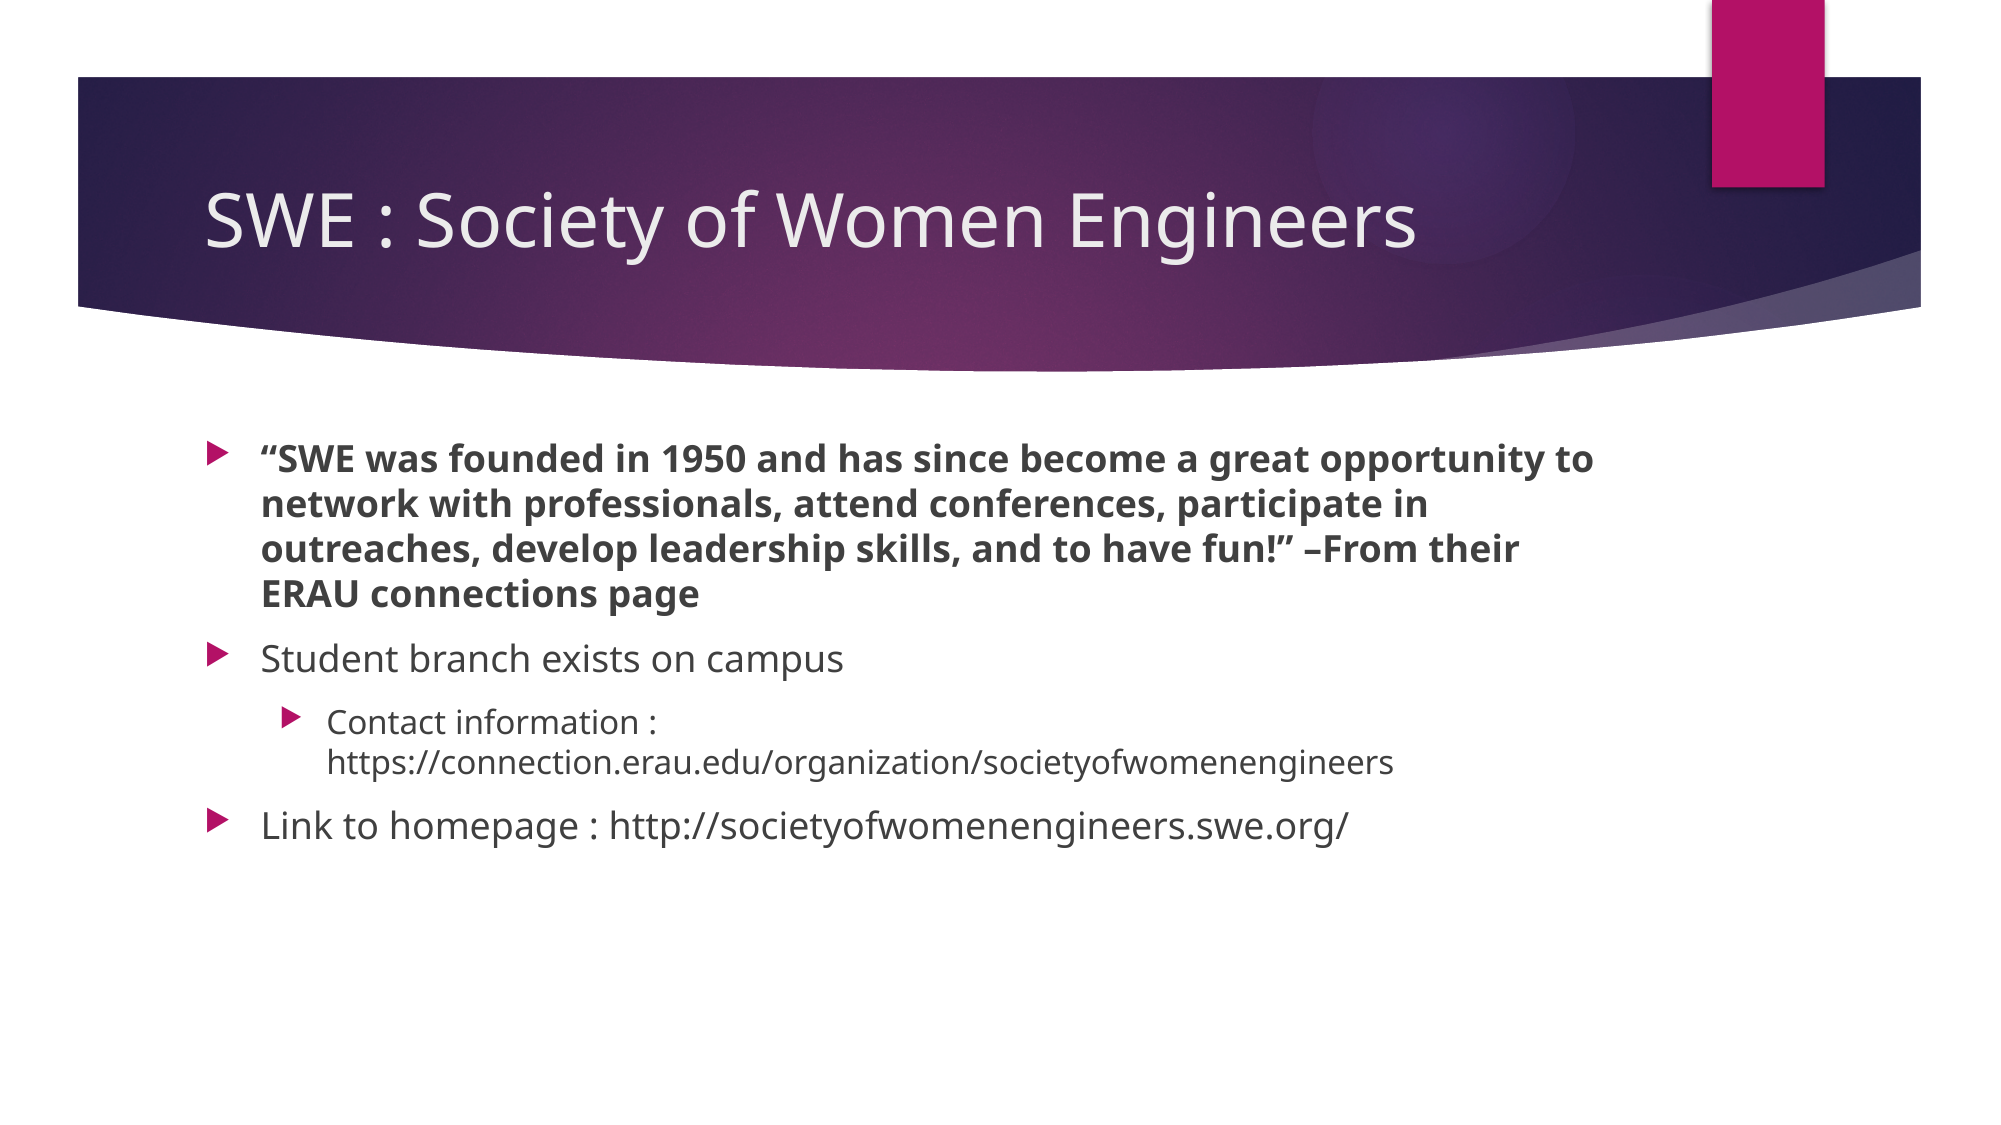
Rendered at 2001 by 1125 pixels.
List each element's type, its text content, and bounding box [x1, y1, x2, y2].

title SWE : Society of Women Engineers [189, 159, 1627, 276]
list “SWE was founded in 1950 and has since become a great opportunity to network with professionals, attend conferences, participate in outreaches, develop leadership skills, and to have fun!” –From their ERAU connections page Student branch exists on campus Contact information : https://connection.erau.edu/organization/societyofwomenengineers Link to homepage : http://societyofwomenengineers.swe.org/ [189, 427, 1638, 988]
